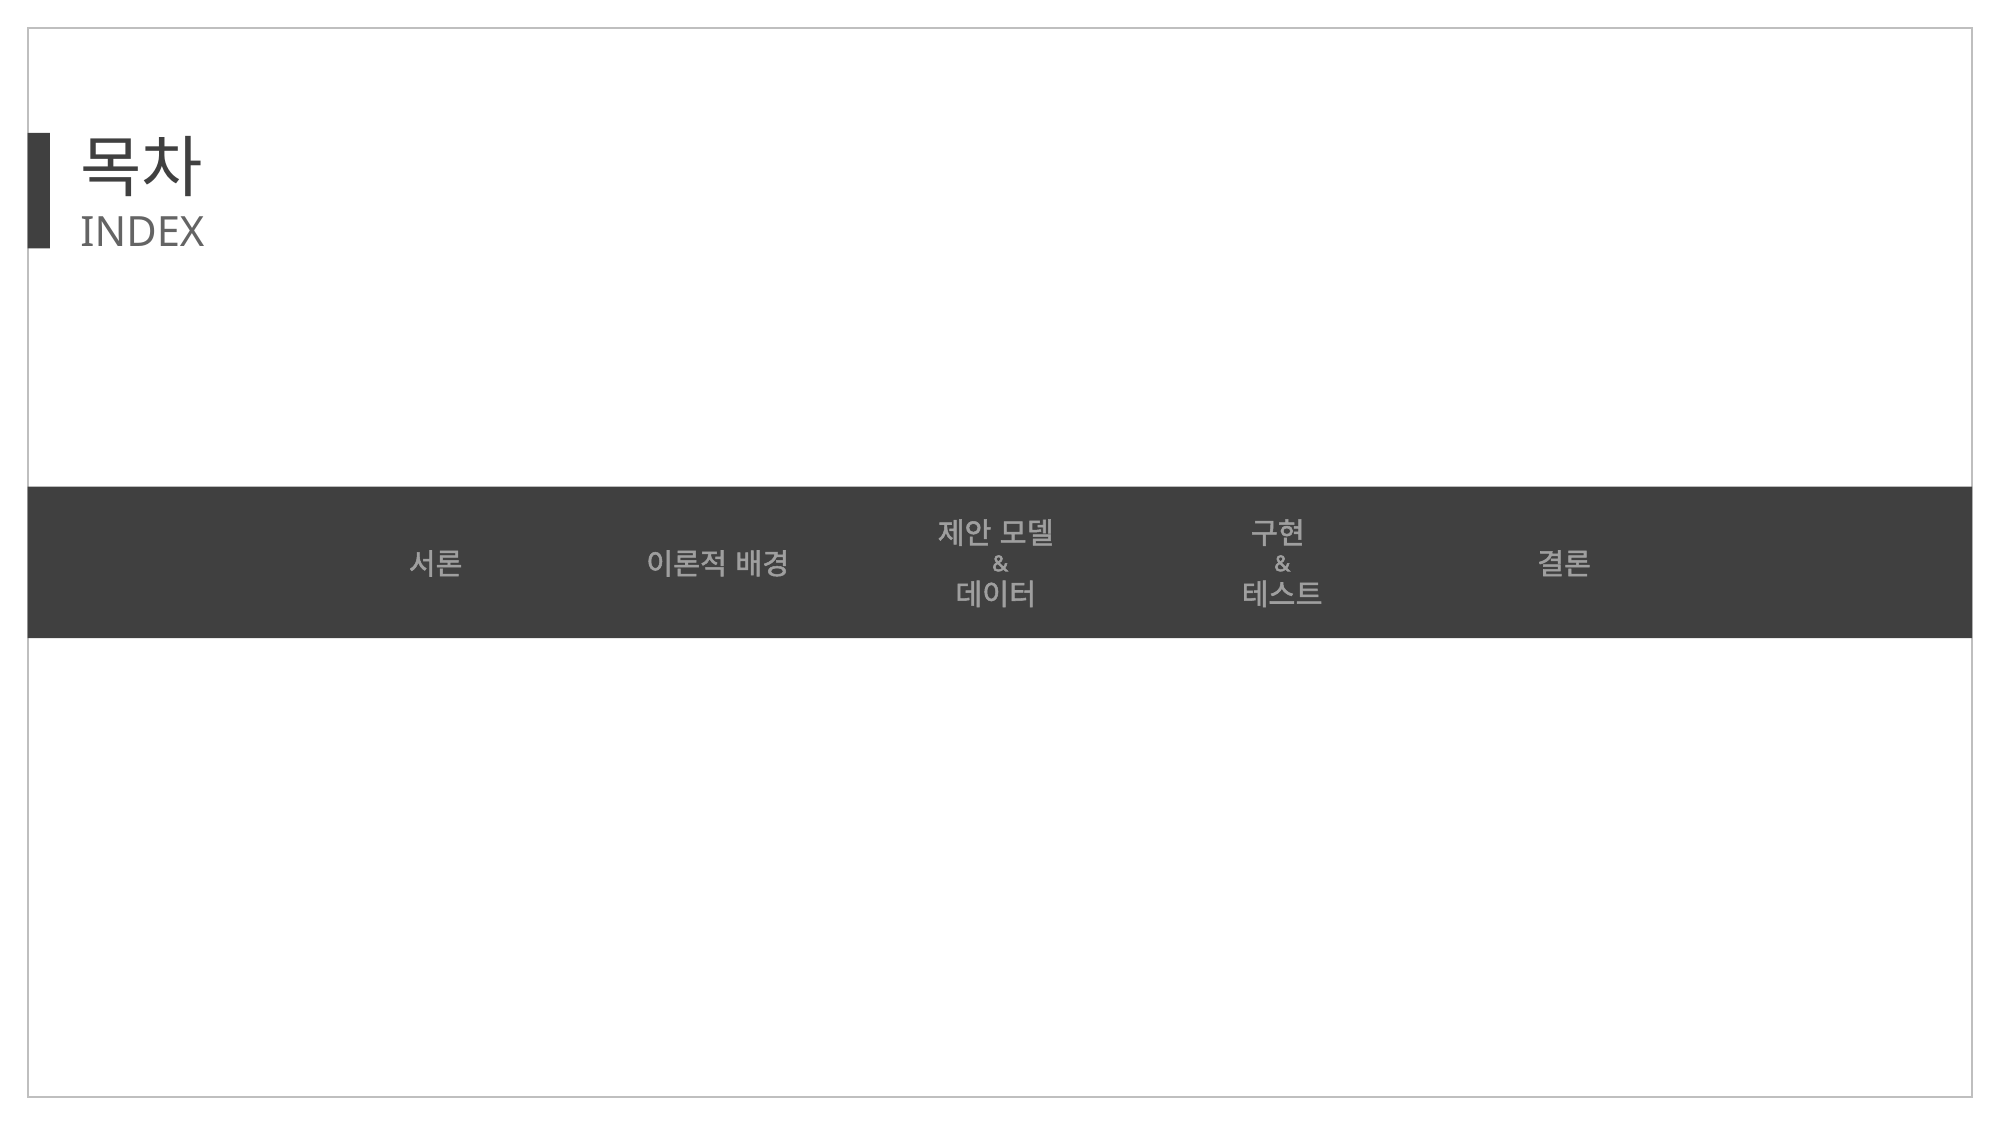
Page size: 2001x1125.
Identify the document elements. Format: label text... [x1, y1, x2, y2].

text_box [27, 486, 1973, 639]
text_box [27, 132, 51, 249]
text_box 목차 INDEX [65, 117, 271, 263]
text_box 제안 모델 & 데이터 [897, 507, 1103, 618]
text_box 이론적 배경 [615, 537, 821, 588]
text_box 서론 [333, 537, 539, 588]
text_box [27, 639, 1973, 1098]
text_box 결론 [1461, 537, 1667, 588]
text_box [27, 27, 1973, 486]
text_box 구현 & 테스트 [1179, 507, 1385, 618]
